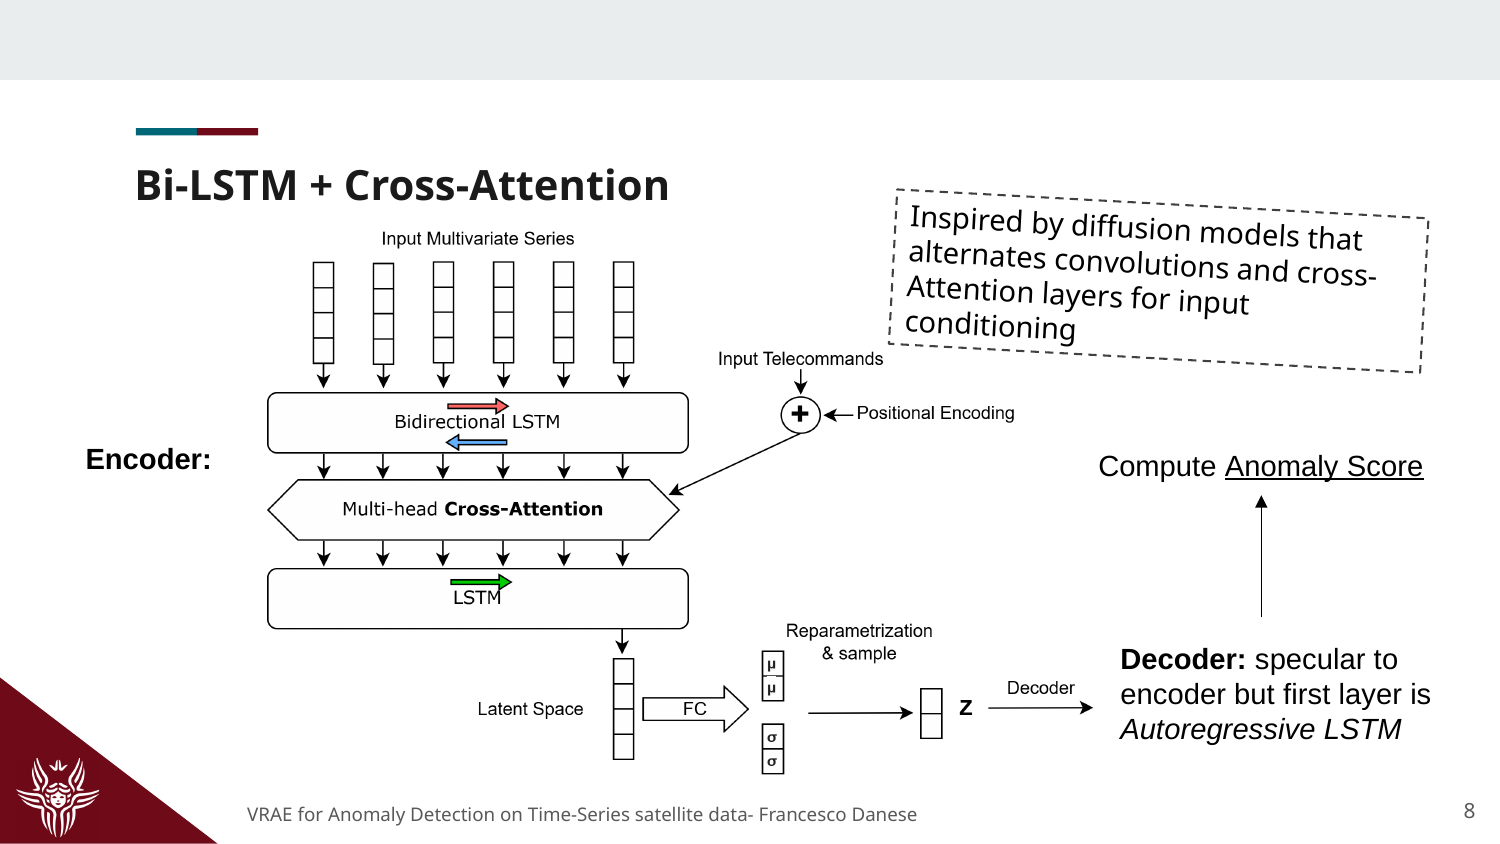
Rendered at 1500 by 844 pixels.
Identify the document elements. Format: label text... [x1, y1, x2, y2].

picture [16, 758, 100, 839]
text_box Compute Anomaly Score [1111, 439, 1439, 490]
text_box Inspired by diffusion models that alternates convolutions and cross-Attention layers for input conditioning [895, 189, 1429, 373]
text_box Bi-LSTM + Cross-Attention [119, 144, 1381, 232]
text_box Decoder: specular to encoder but first layer is Autoregressive LSTM [1111, 633, 1500, 753]
picture [267, 215, 1107, 775]
text_box VRAE for Anomaly Detection on Time-Series satellite data- Francesco Danese [232, 783, 1193, 839]
text_box Encoder: [70, 432, 243, 483]
text_box 8 [1400, 779, 1491, 844]
